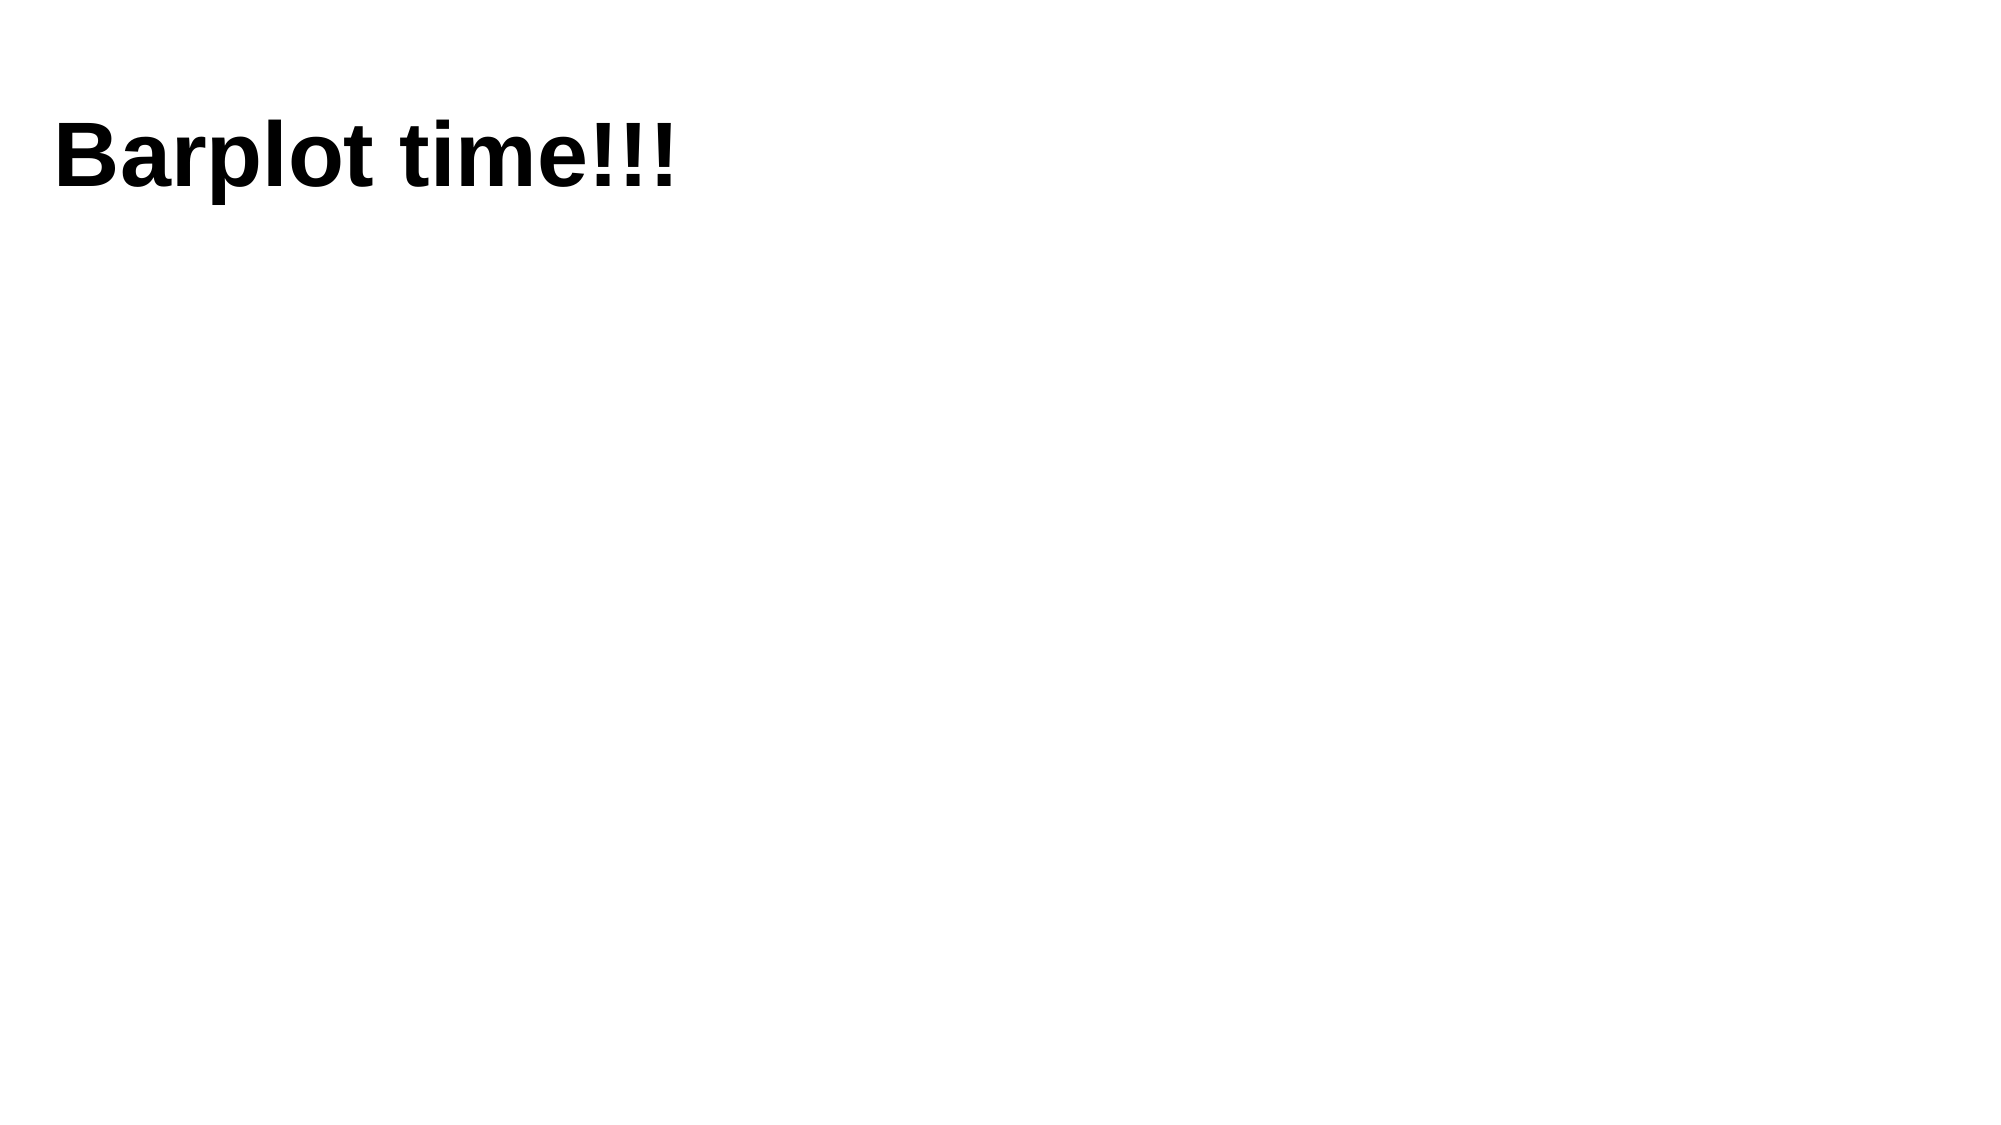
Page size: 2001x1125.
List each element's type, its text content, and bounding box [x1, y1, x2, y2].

title Barplot time!!! [38, 47, 969, 266]
